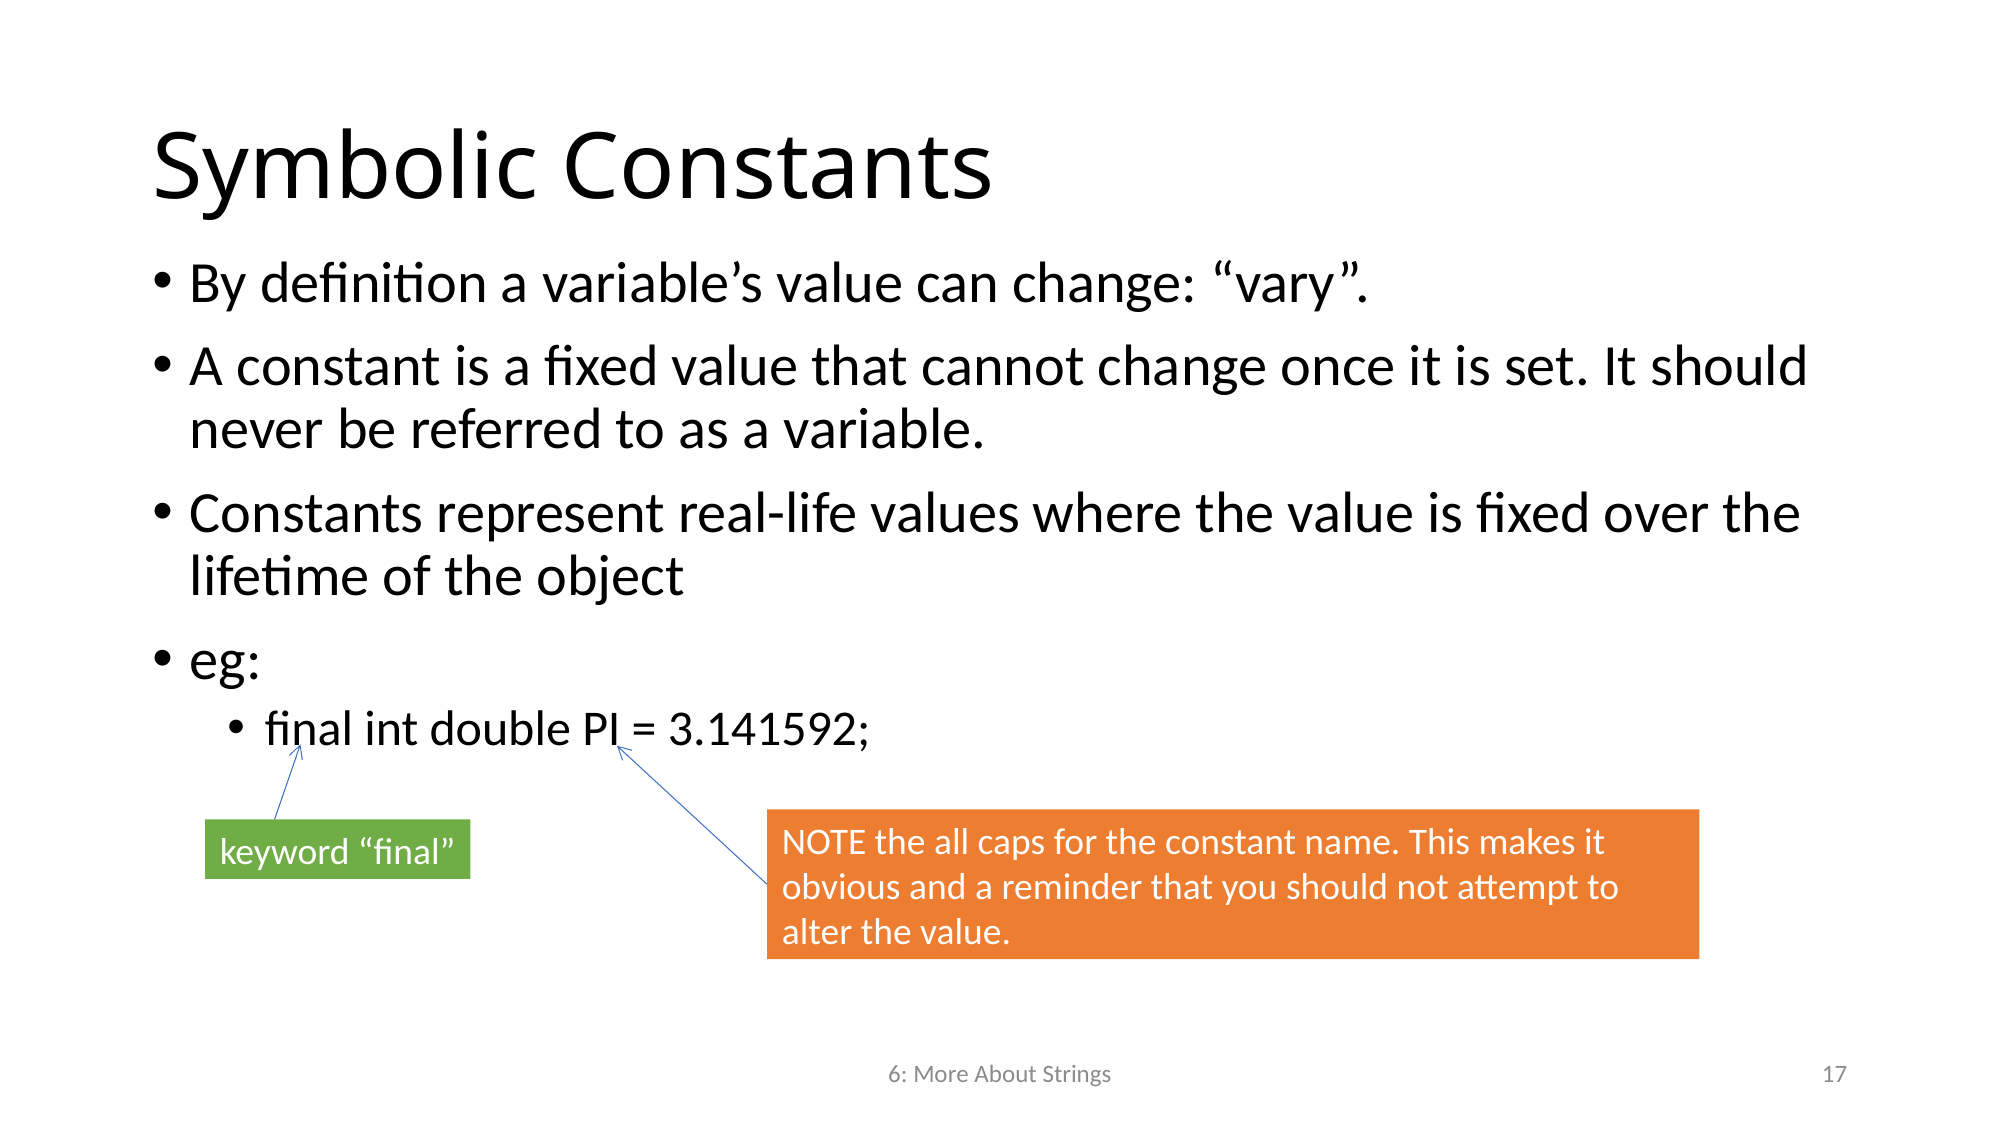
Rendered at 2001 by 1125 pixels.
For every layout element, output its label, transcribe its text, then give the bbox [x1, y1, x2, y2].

title Symbolic Constants [137, 59, 1863, 244]
list By definition a variable’s value can change: “vary”. A constant is a fixed value that cannot change once it is set. It should never be referred to as a variable. Constants represent real-life values where the value is fixed over the lifetime of the object eg: final int double PI = 3.141592; [137, 244, 1863, 959]
slide_number 17 [1412, 1042, 1863, 1103]
text_box keyword “final” [205, 819, 471, 879]
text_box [249, 768, 325, 795]
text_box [616, 745, 767, 888]
footer 6: More About Strings [662, 1042, 1338, 1103]
text_box NOTE the all caps for the constant name. This makes it obvious and a reminder that you should not attempt to alter the value. [767, 809, 1700, 960]
